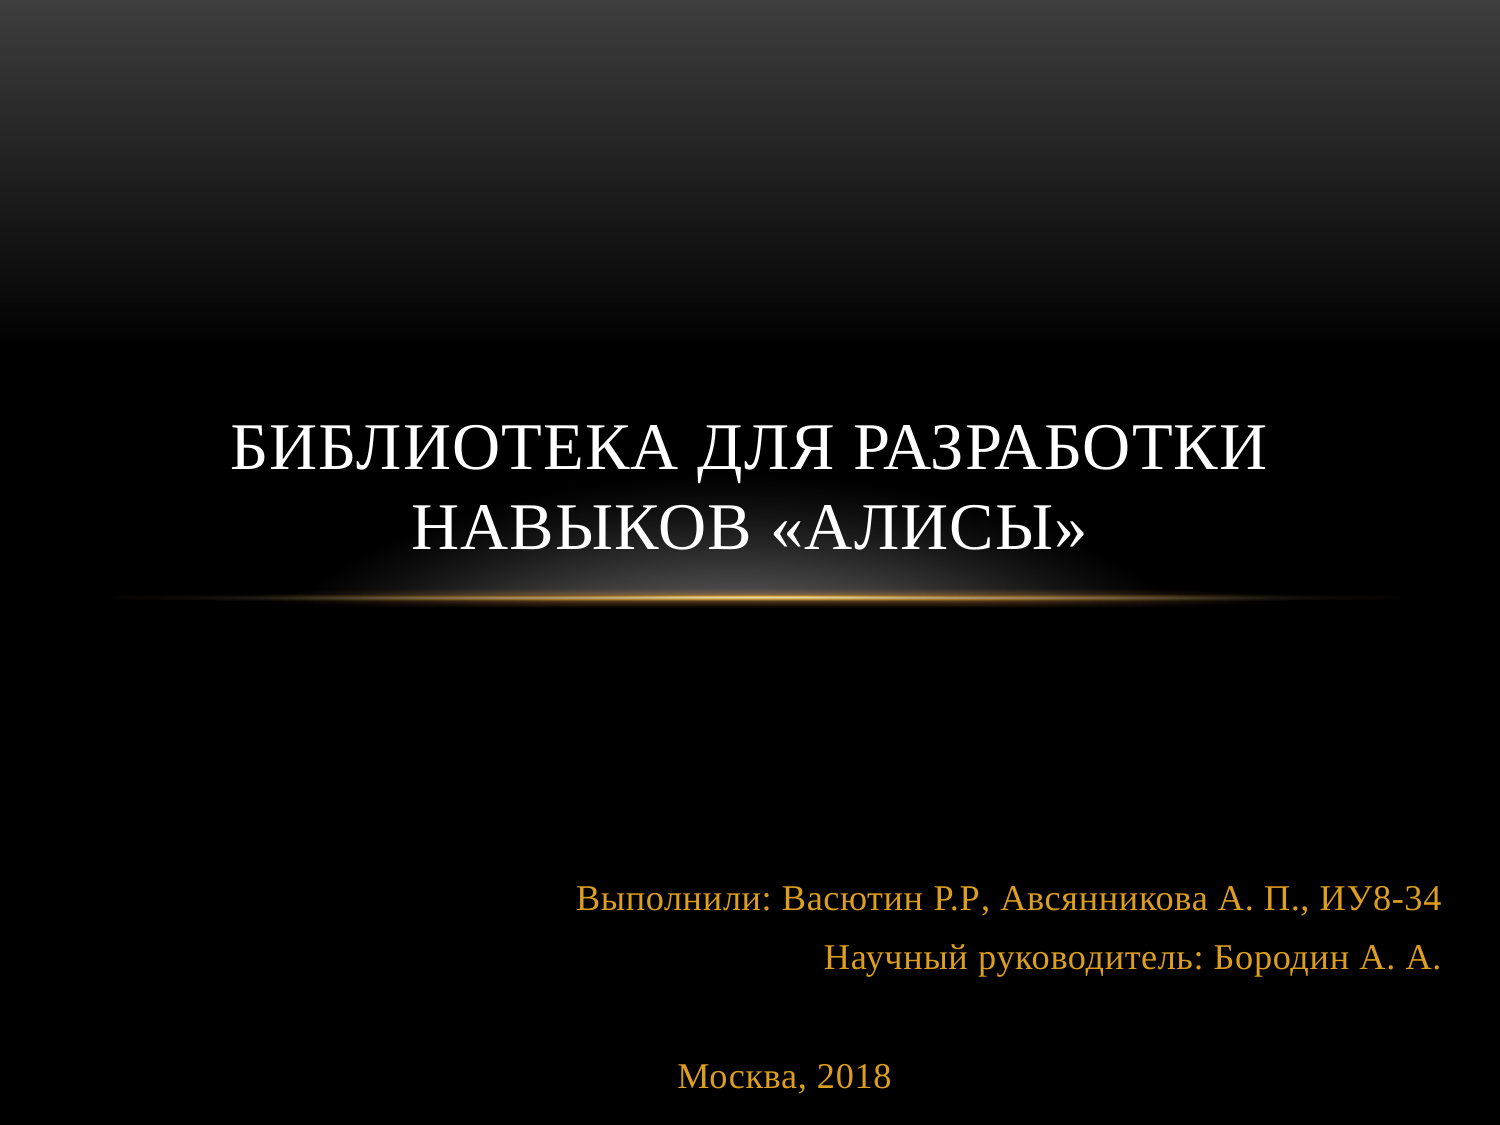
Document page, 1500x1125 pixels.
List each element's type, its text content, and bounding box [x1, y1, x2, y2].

subtitle Выполнили: Васютин Р.Р, Авсянникова А. П., ИУ8-34 Научный руководитель: Бородин А. А. Москва, 2018 [112, 739, 1458, 1106]
picture [0, 0, 1500, 750]
title Библиотека для разработки навыков «Алисы» [112, 329, 1388, 571]
